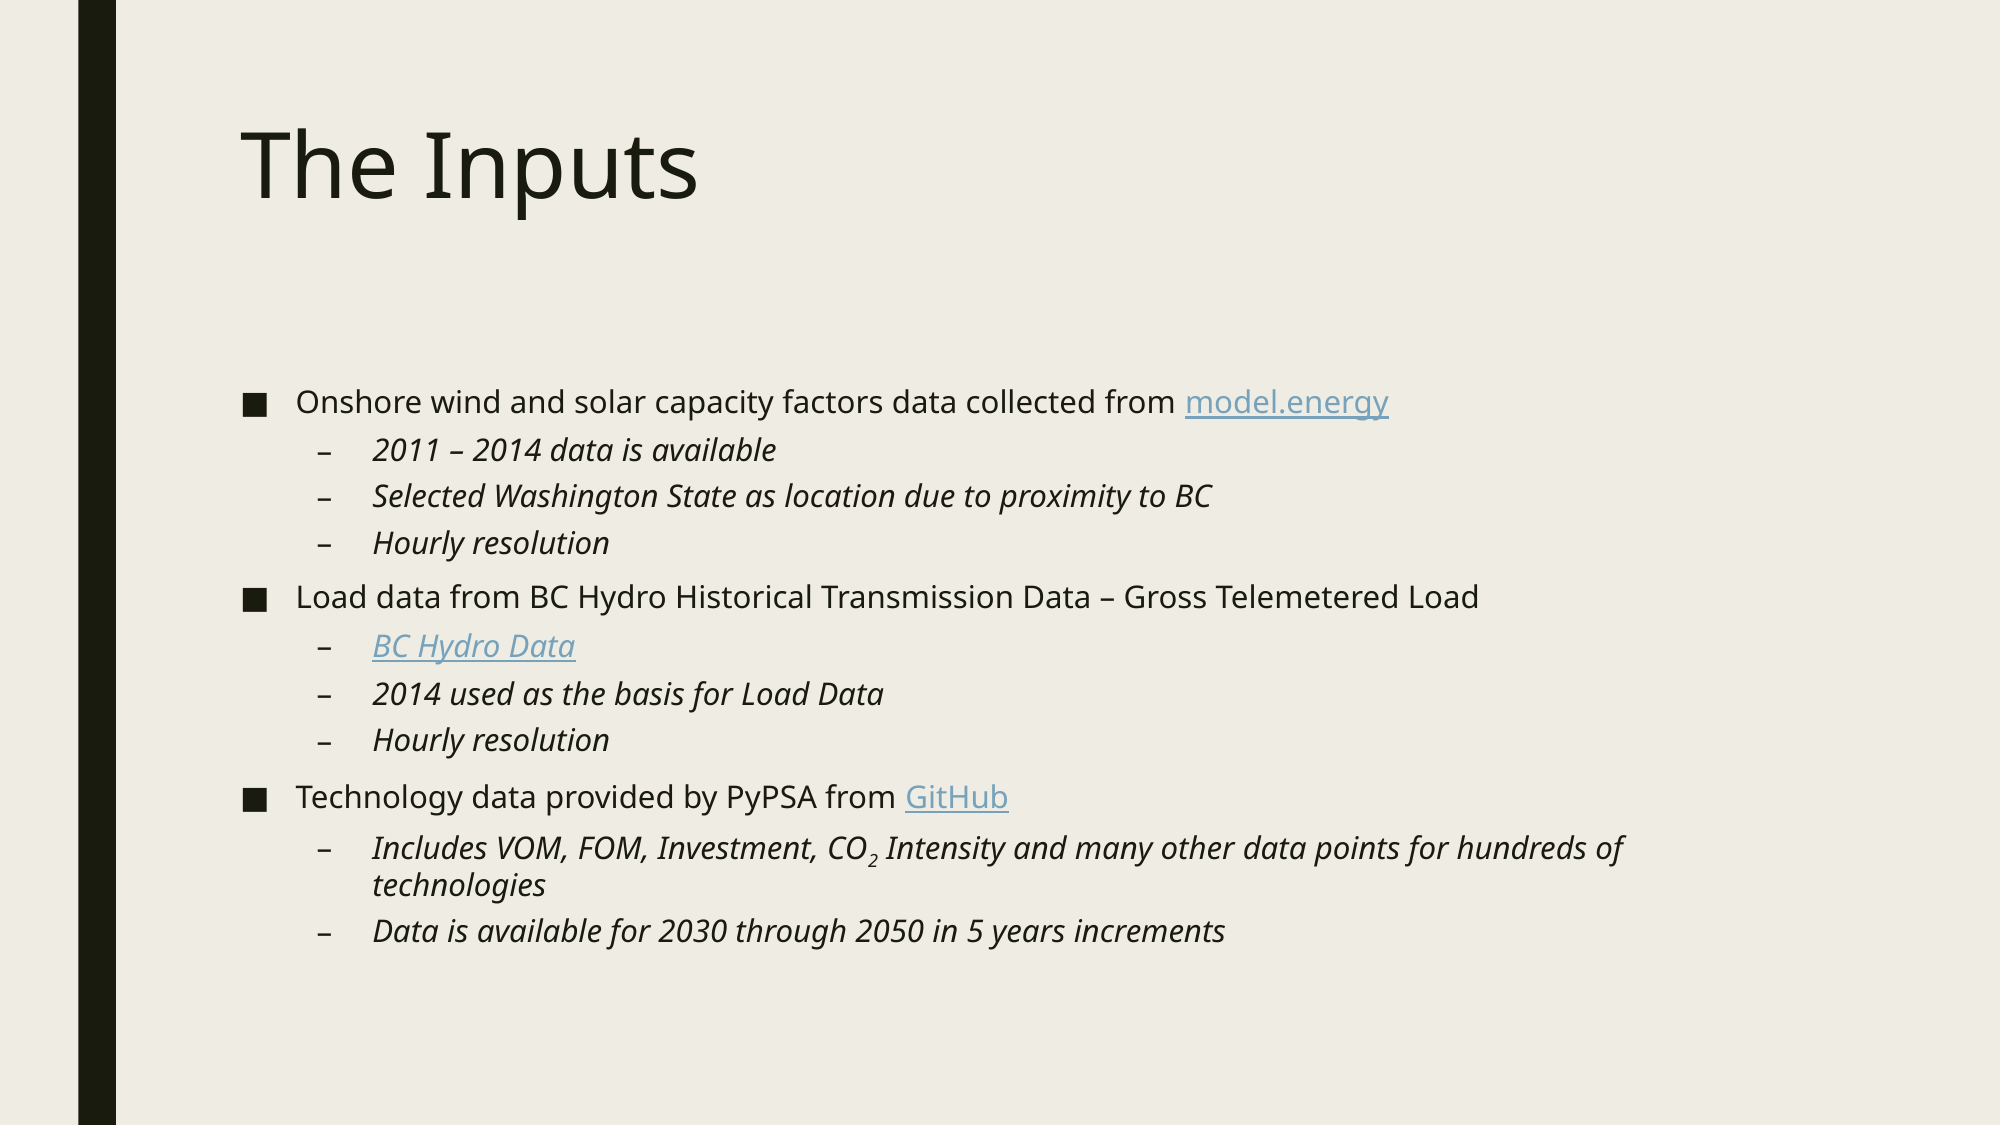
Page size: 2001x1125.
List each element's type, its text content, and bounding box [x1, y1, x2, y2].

title The Inputs [225, 112, 1800, 357]
list Onshore wind and solar capacity factors data collected from model.energy 2011 – 2014 data is available Selected Washington State as location due to proximity to BC Hourly resolution Load data from BC Hydro Historical Transmission Data – Gross Telemetered Load BC Hydro Data 2014 used as the basis for Load Data Hourly resolution Technology data provided by PyPSA from GitHub Includes VOM, FOM, Investment, CO2 Intensity and many other data points for hundreds of technologies Data is available for 2030 through 2050 in 5 years increments [225, 375, 1800, 963]
